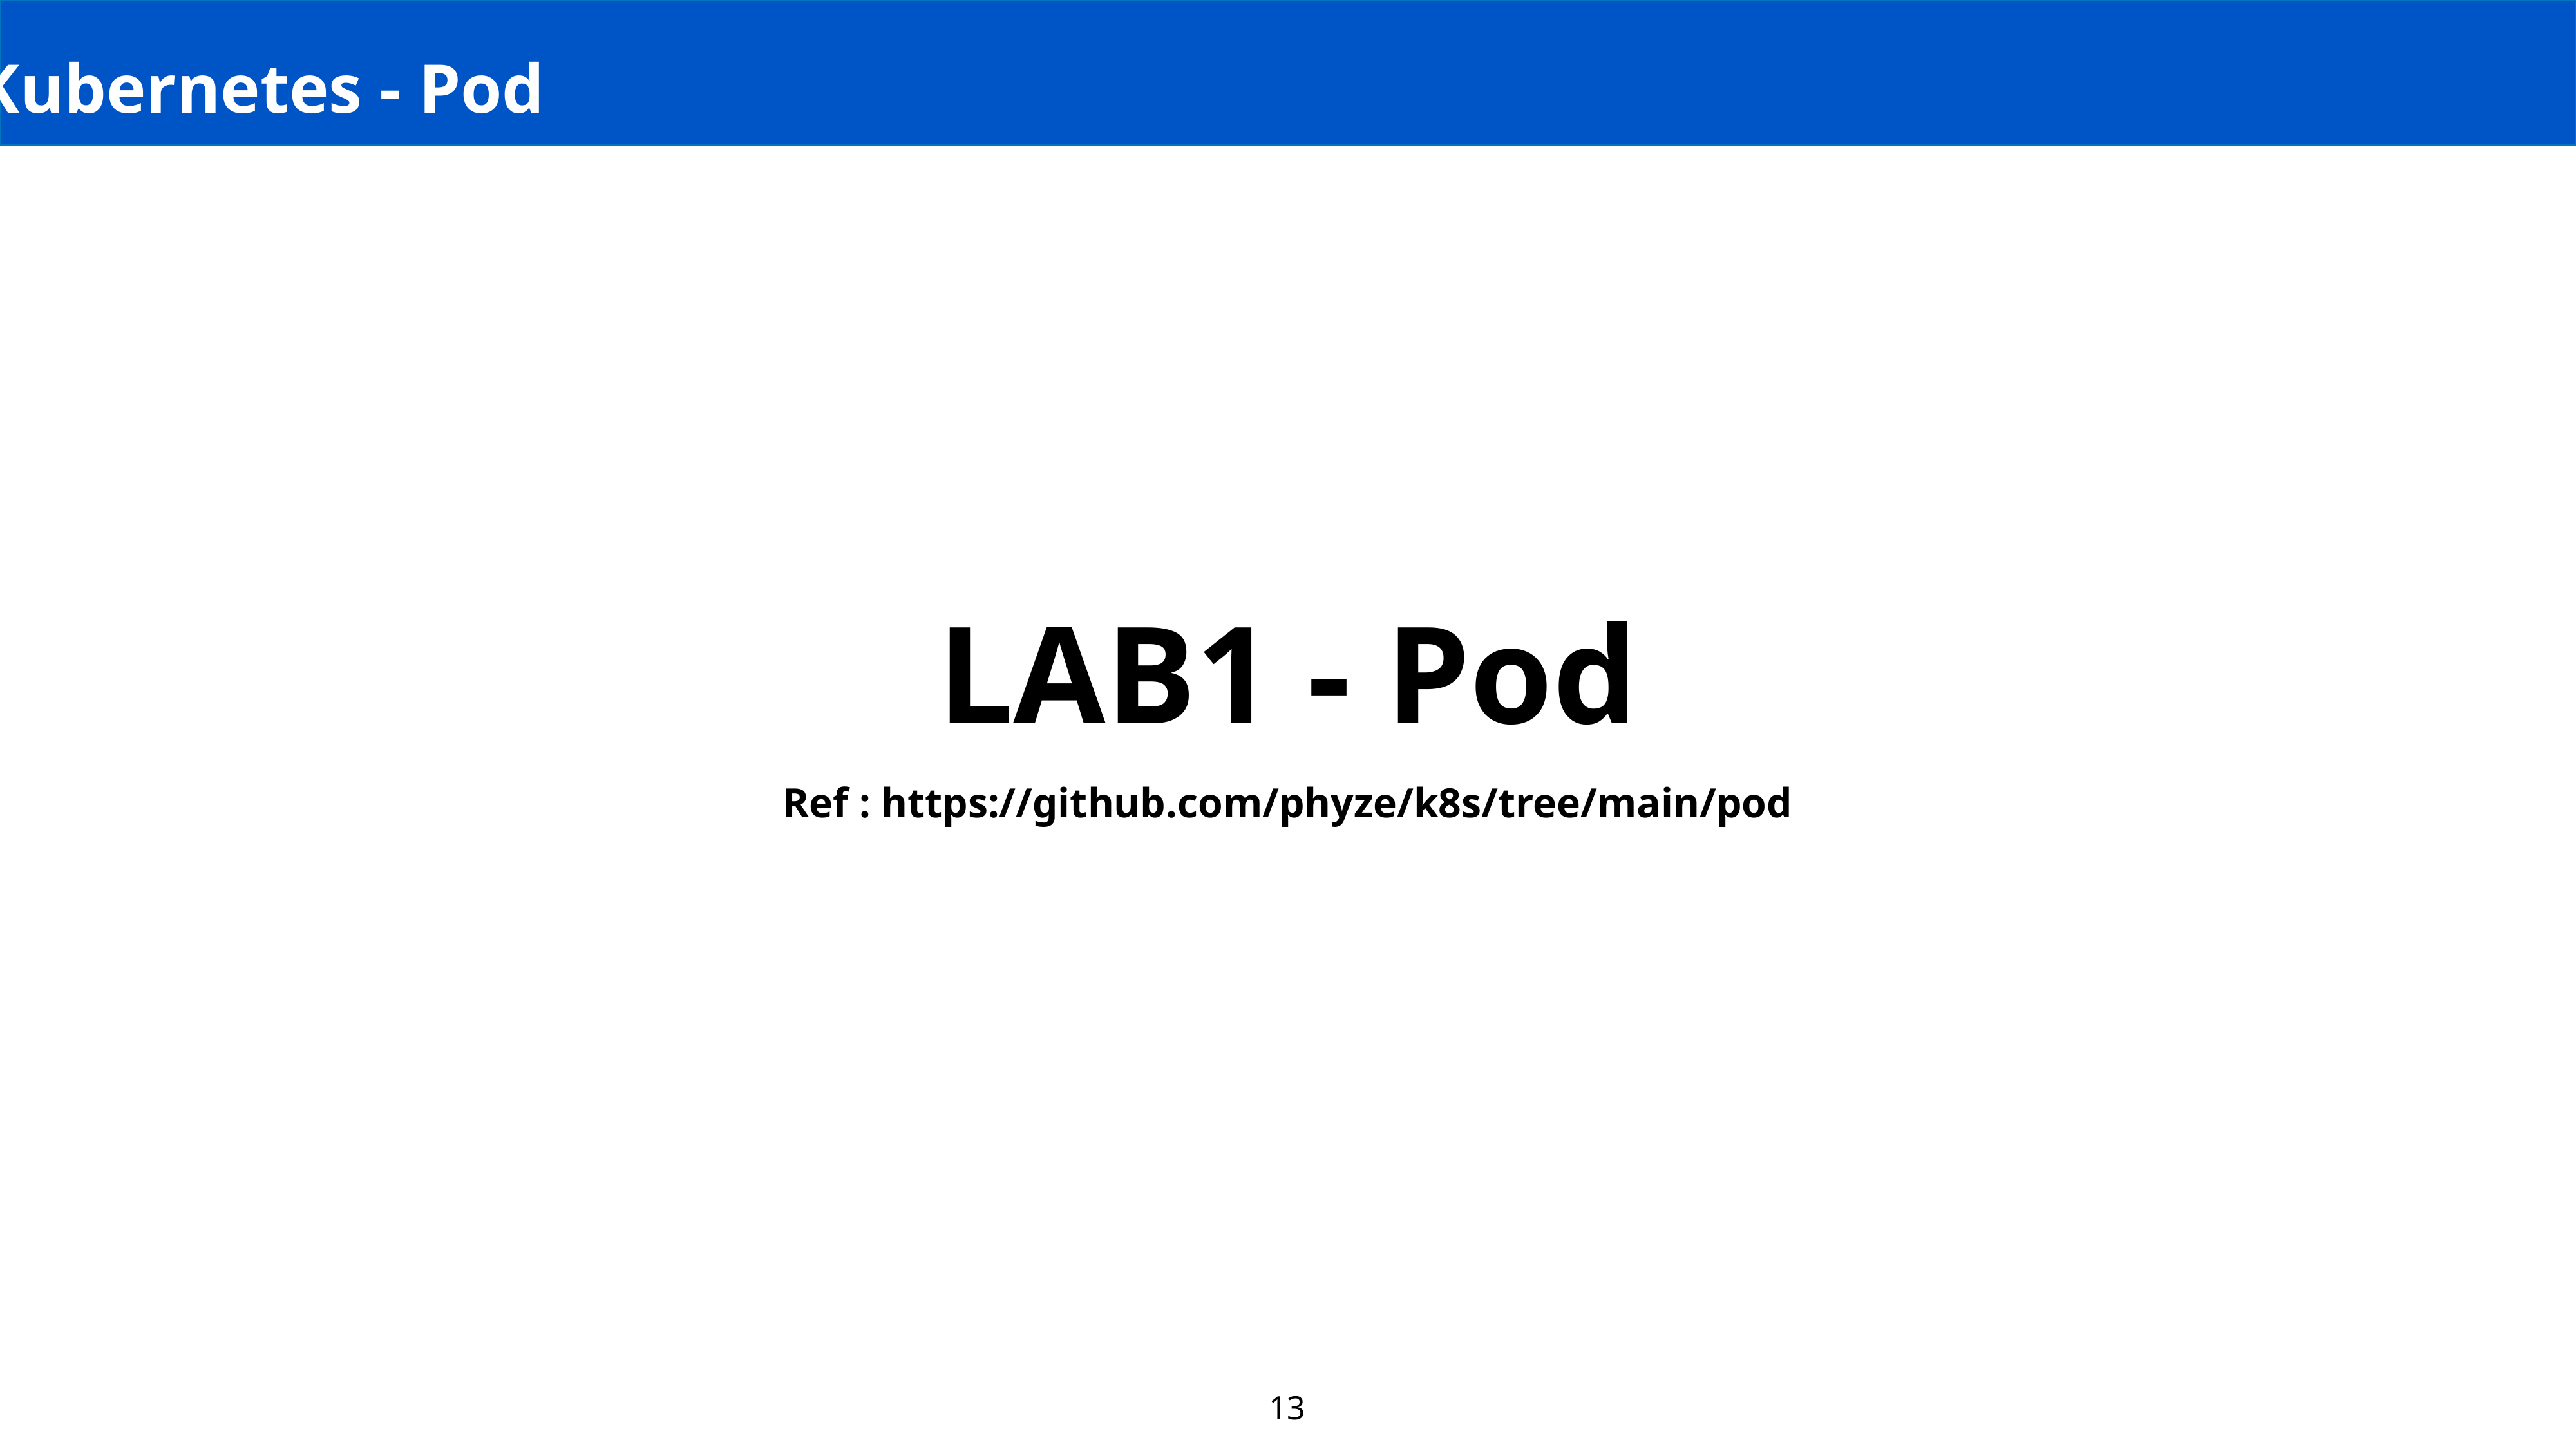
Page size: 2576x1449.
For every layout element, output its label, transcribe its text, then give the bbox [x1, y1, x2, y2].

text_box Kubernetes - Pod [0, 40, 551, 132]
slide_number 13 [1263, 1381, 1312, 1431]
text_box Ref : https://github.com/phyze/k8s/tree/main/pod [777, 772, 1799, 831]
text_box LAB1 - Pod [932, 583, 1644, 756]
